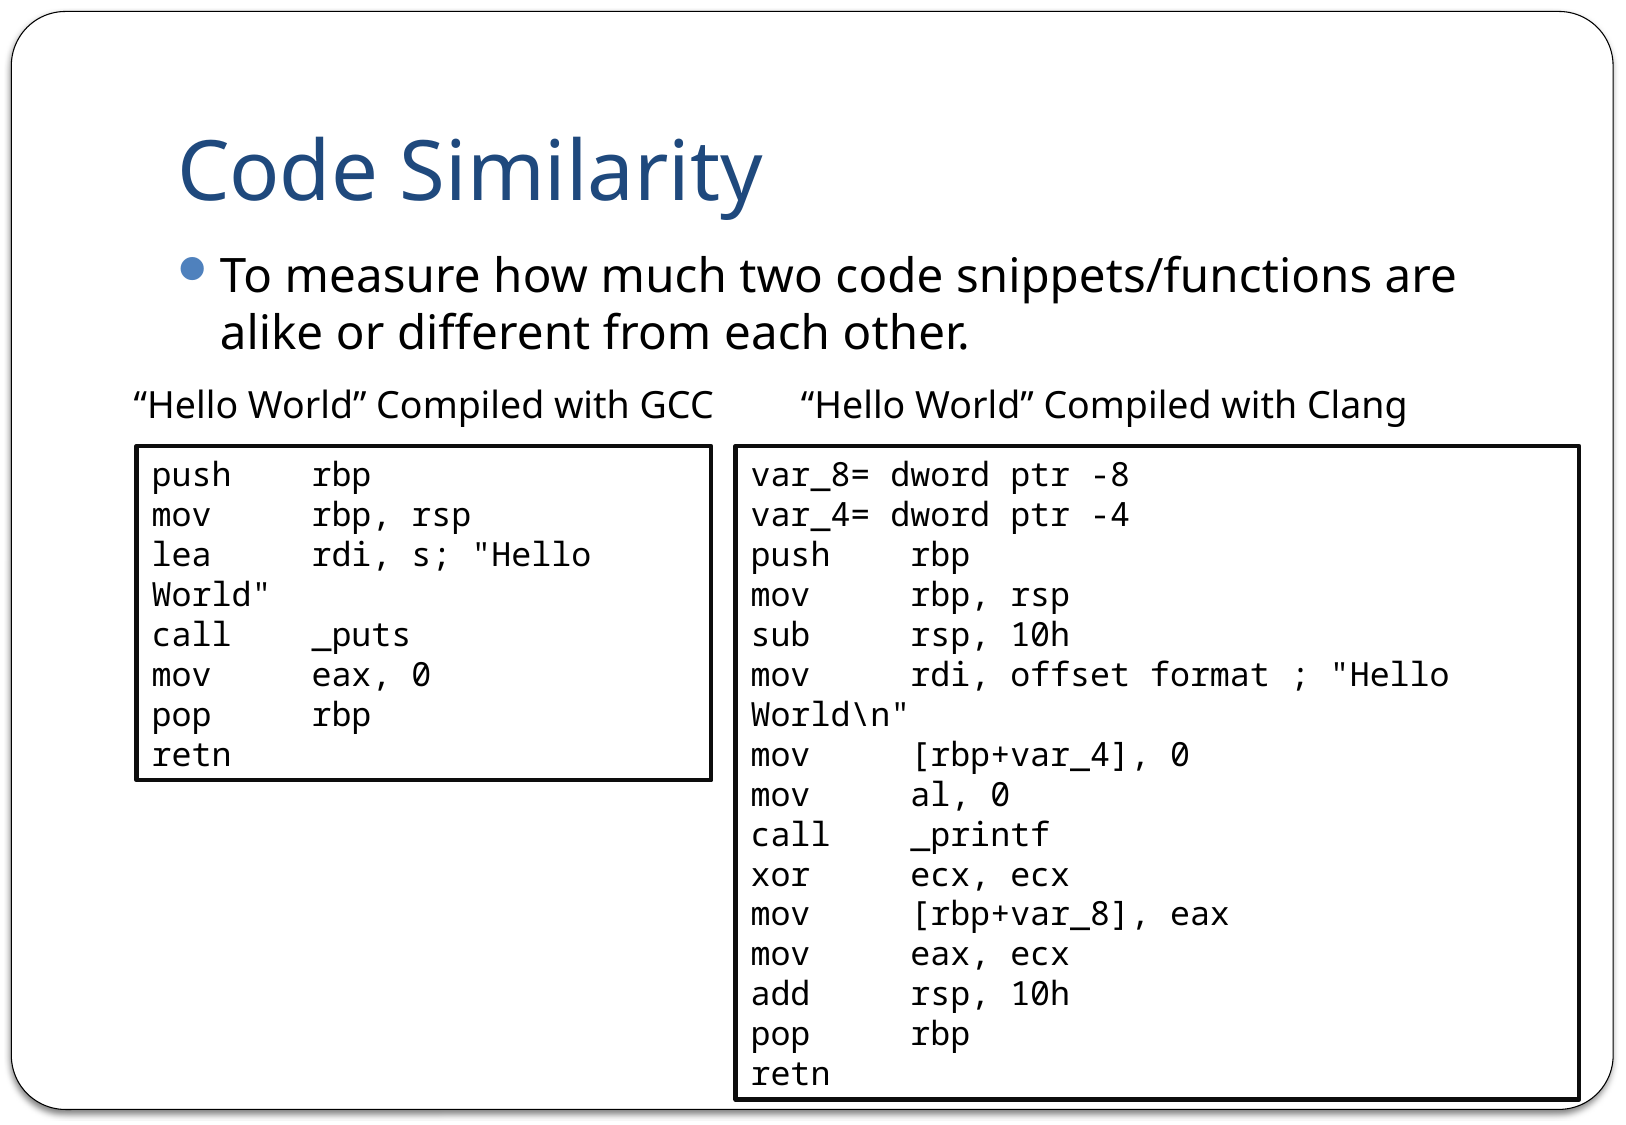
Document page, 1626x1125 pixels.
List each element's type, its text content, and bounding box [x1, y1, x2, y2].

text_box var_8= dword ptr -8 var_4= dword ptr -4 push rbp mov rbp, rsp sub rsp, 10h mov rdi, offset format ; "Hello World\n" mov [rbp+var_4], 0 mov al, 0 call _printf xor ecx, ecx mov [rbp+var_8], eax mov eax, ecx add rsp, 10h pop rbp retn [735, 446, 1580, 1100]
text_box “Hello World” Compiled with Clang [786, 373, 1424, 434]
title Code Similarity [162, 45, 1544, 233]
text_box “Hello World” Compiled with GCC [118, 373, 730, 434]
list To measure how much two code snippets/functions are alike or different from each other. [162, 237, 1544, 369]
text_box push rbp mov rbp, rsp lea rdi, s; "Hello World" call _puts mov eax, 0 pop rbp retn [136, 446, 712, 781]
